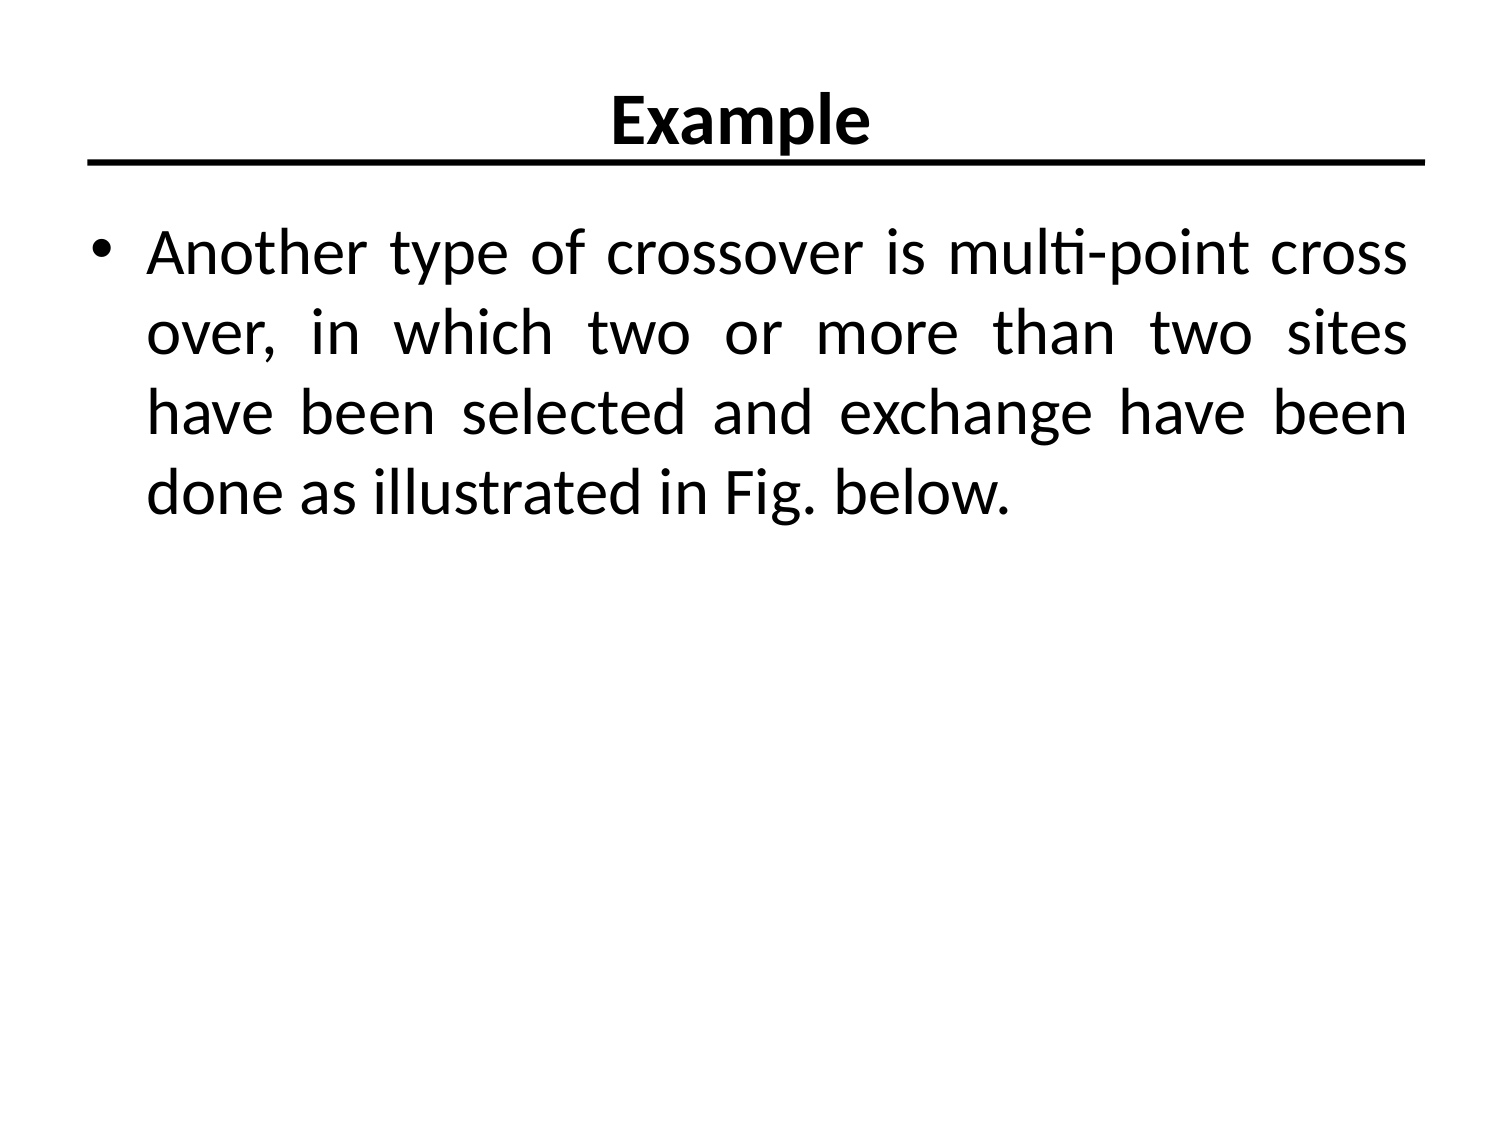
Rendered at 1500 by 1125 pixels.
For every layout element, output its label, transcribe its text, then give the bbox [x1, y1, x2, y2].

title Example [75, 62, 1425, 168]
list Another type of crossover is multi-point cross over, in which two or more than two sites have been selected and exchange have been done as illustrated in Fig. below. [75, 200, 1425, 1005]
